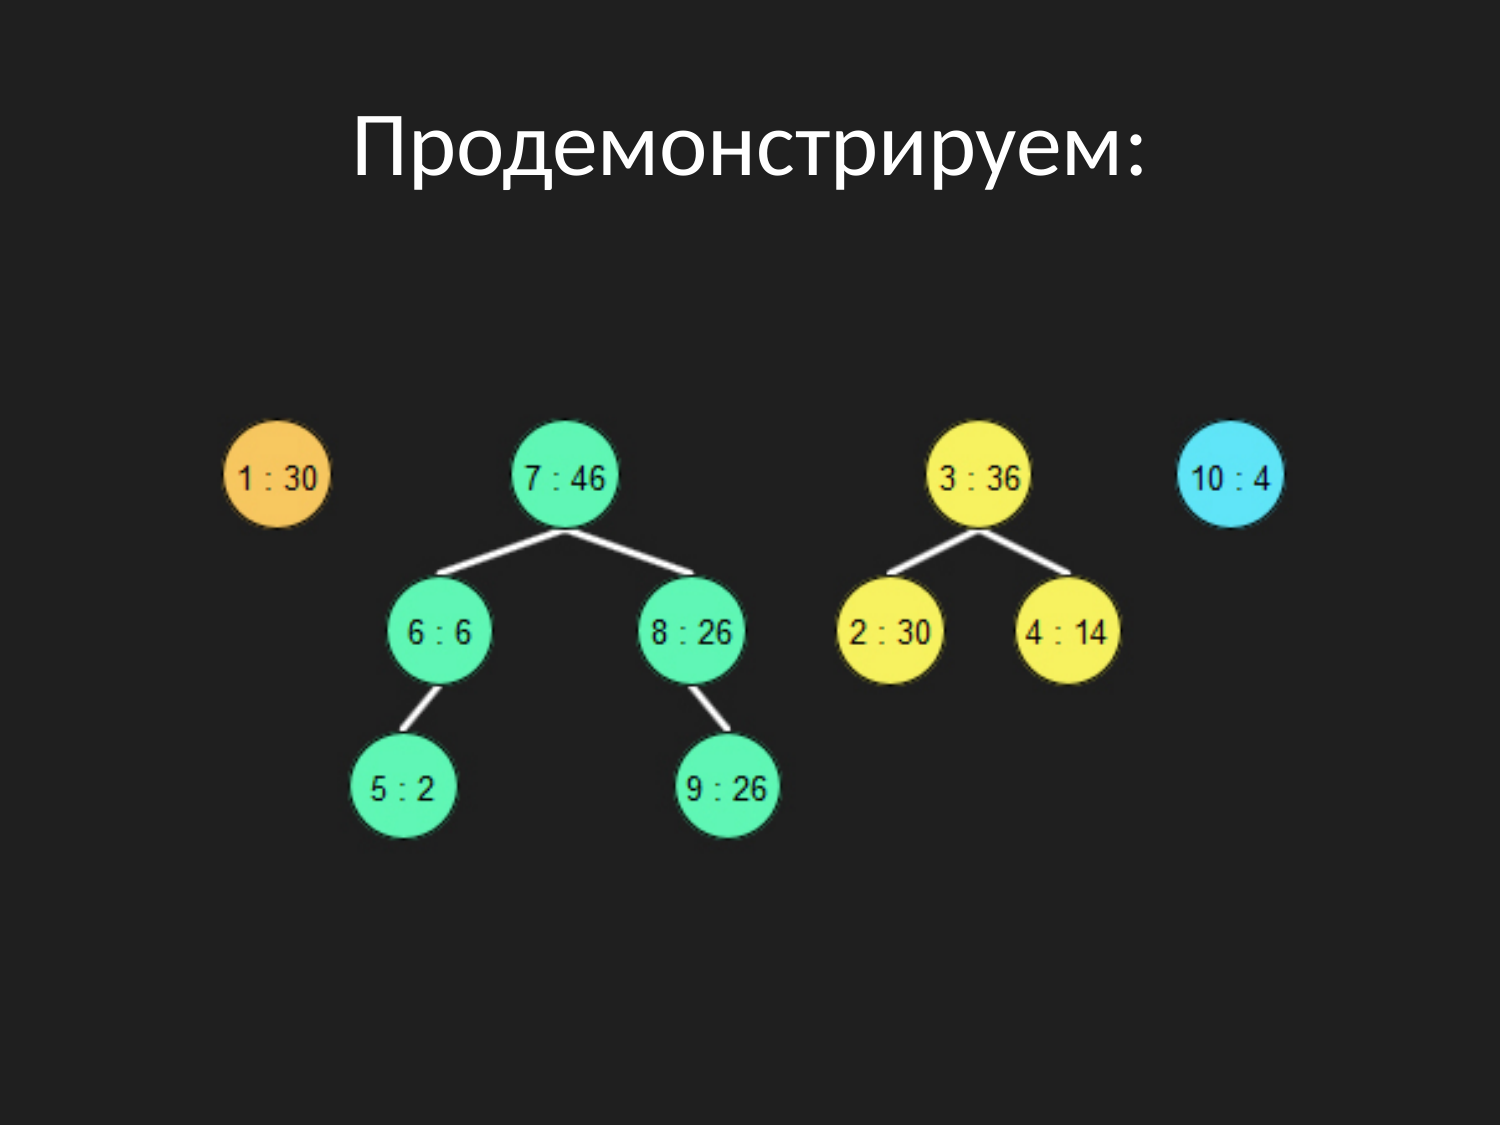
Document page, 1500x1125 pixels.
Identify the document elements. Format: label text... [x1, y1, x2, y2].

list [187, 337, 1337, 907]
title Продемонстрируем: [75, 45, 1425, 233]
